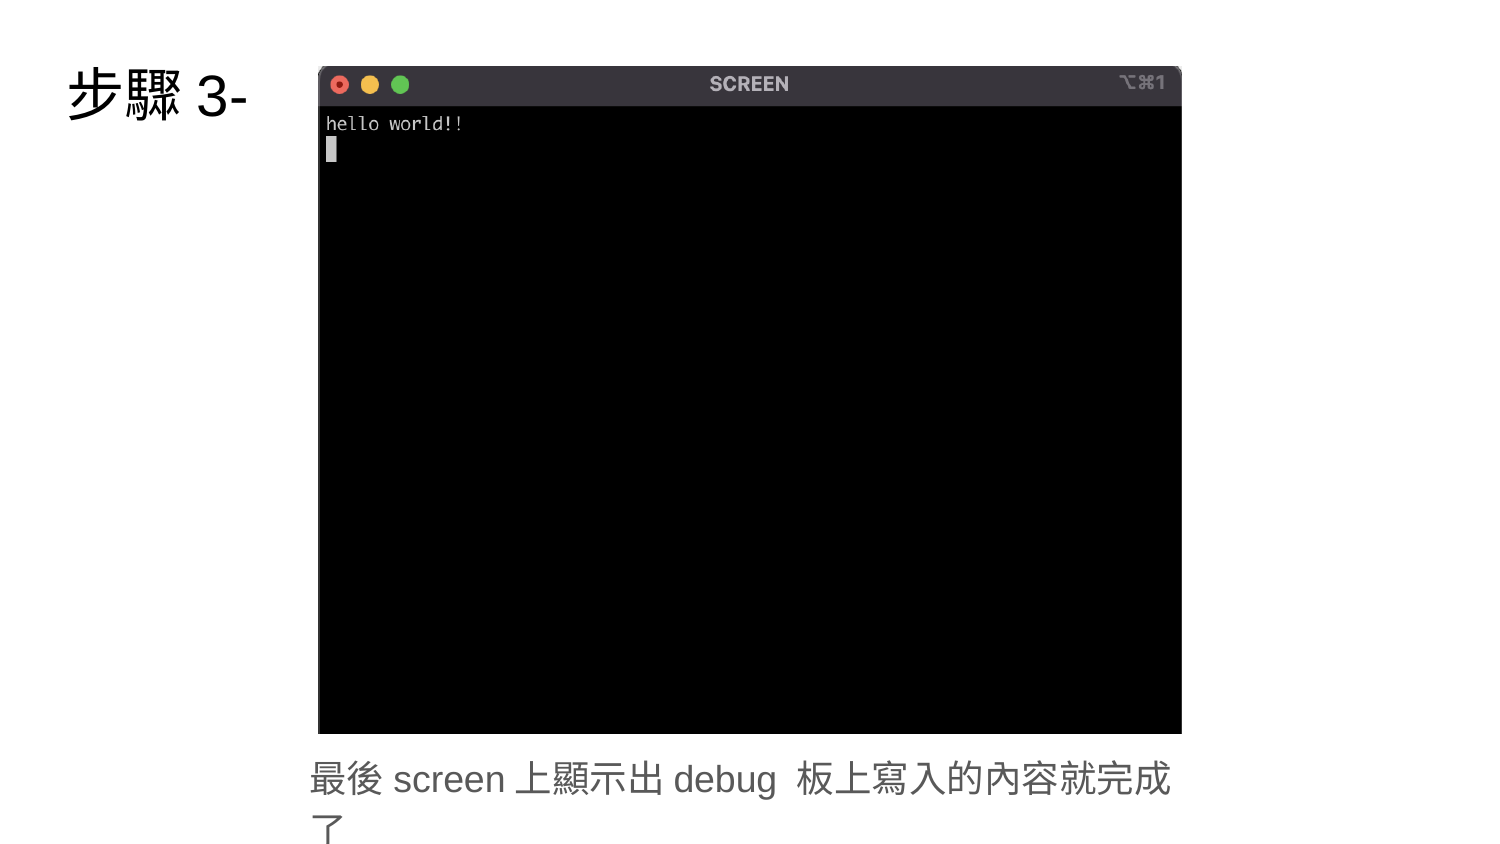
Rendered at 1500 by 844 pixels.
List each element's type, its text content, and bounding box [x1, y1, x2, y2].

title 步驟3- [51, 43, 1449, 138]
list 最後screen上顯示出debug 板上寫入的內容就完成了 [294, 733, 1206, 828]
picture [318, 66, 1182, 734]
